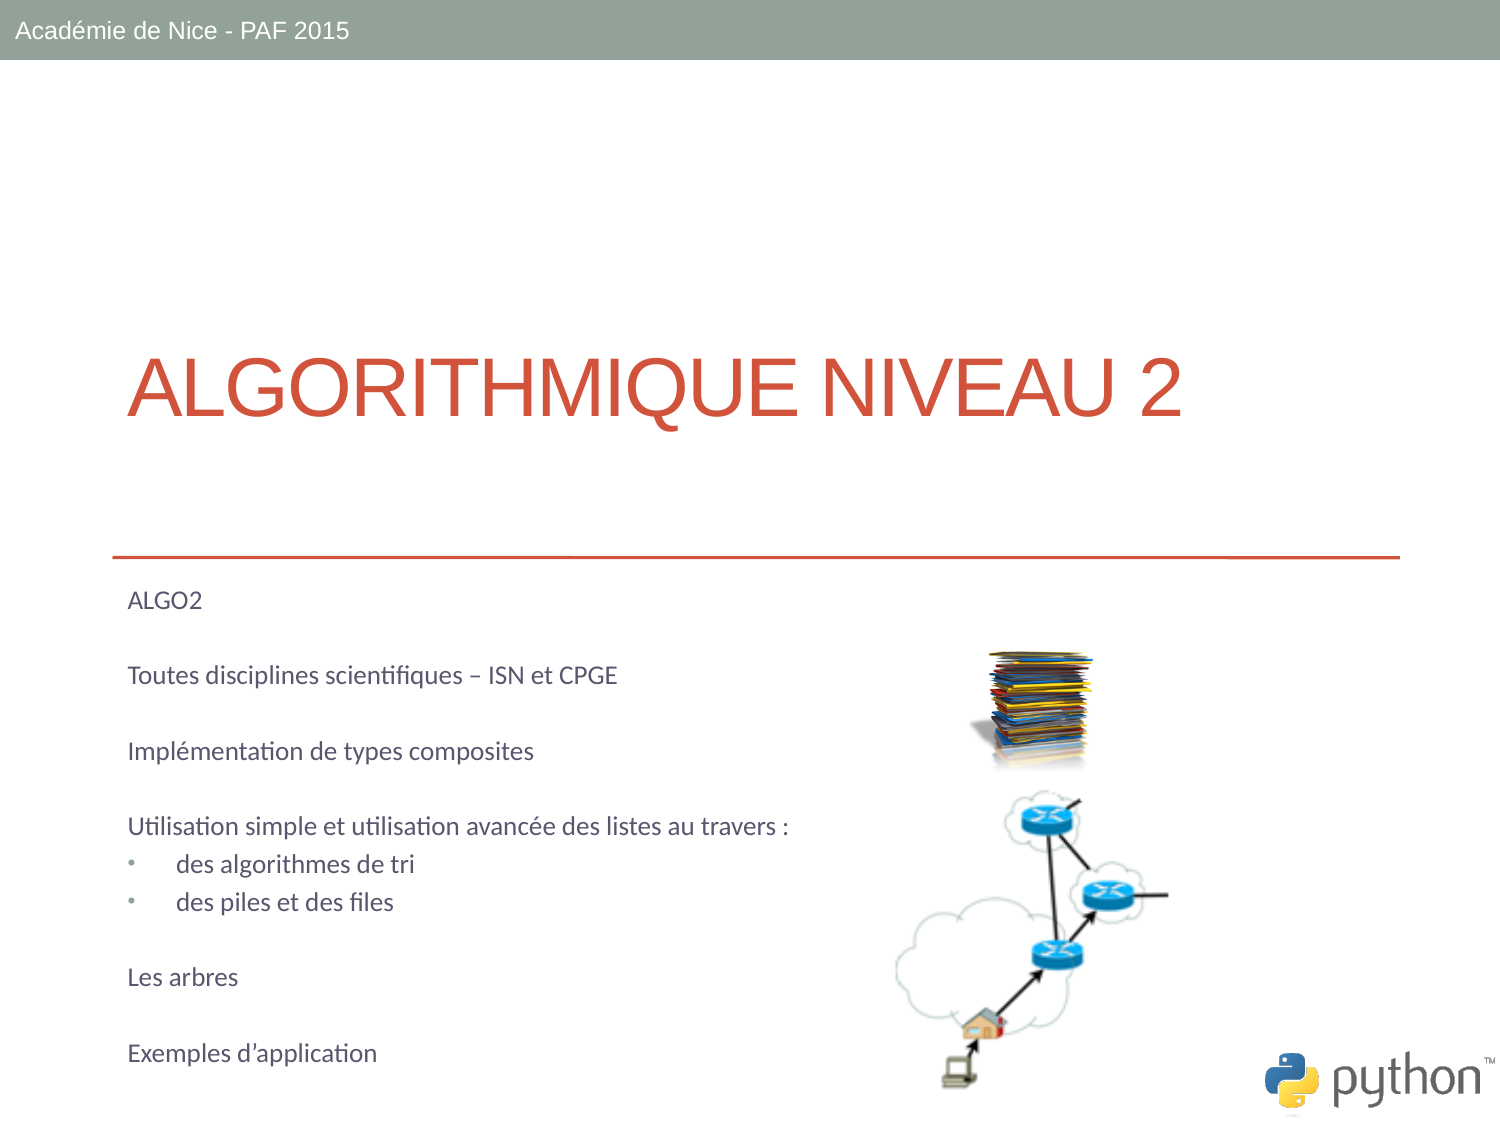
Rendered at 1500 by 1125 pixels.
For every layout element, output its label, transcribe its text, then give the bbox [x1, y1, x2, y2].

footer Académie de Nice - PAF 2015 [0, 3, 1238, 57]
title Algorithmique Niveau 2 [112, 224, 1400, 542]
picture [894, 645, 1173, 1117]
picture [1265, 1051, 1495, 1117]
subtitle ALGO2 Toutes disciplines scientifiques – ISN et CPGE Implémentation de types composites Utilisation simple et utilisation avancée des listes au travers : des algorithmes de tri des piles et des files Les arbres Exemples d’application [112, 575, 1238, 1082]
